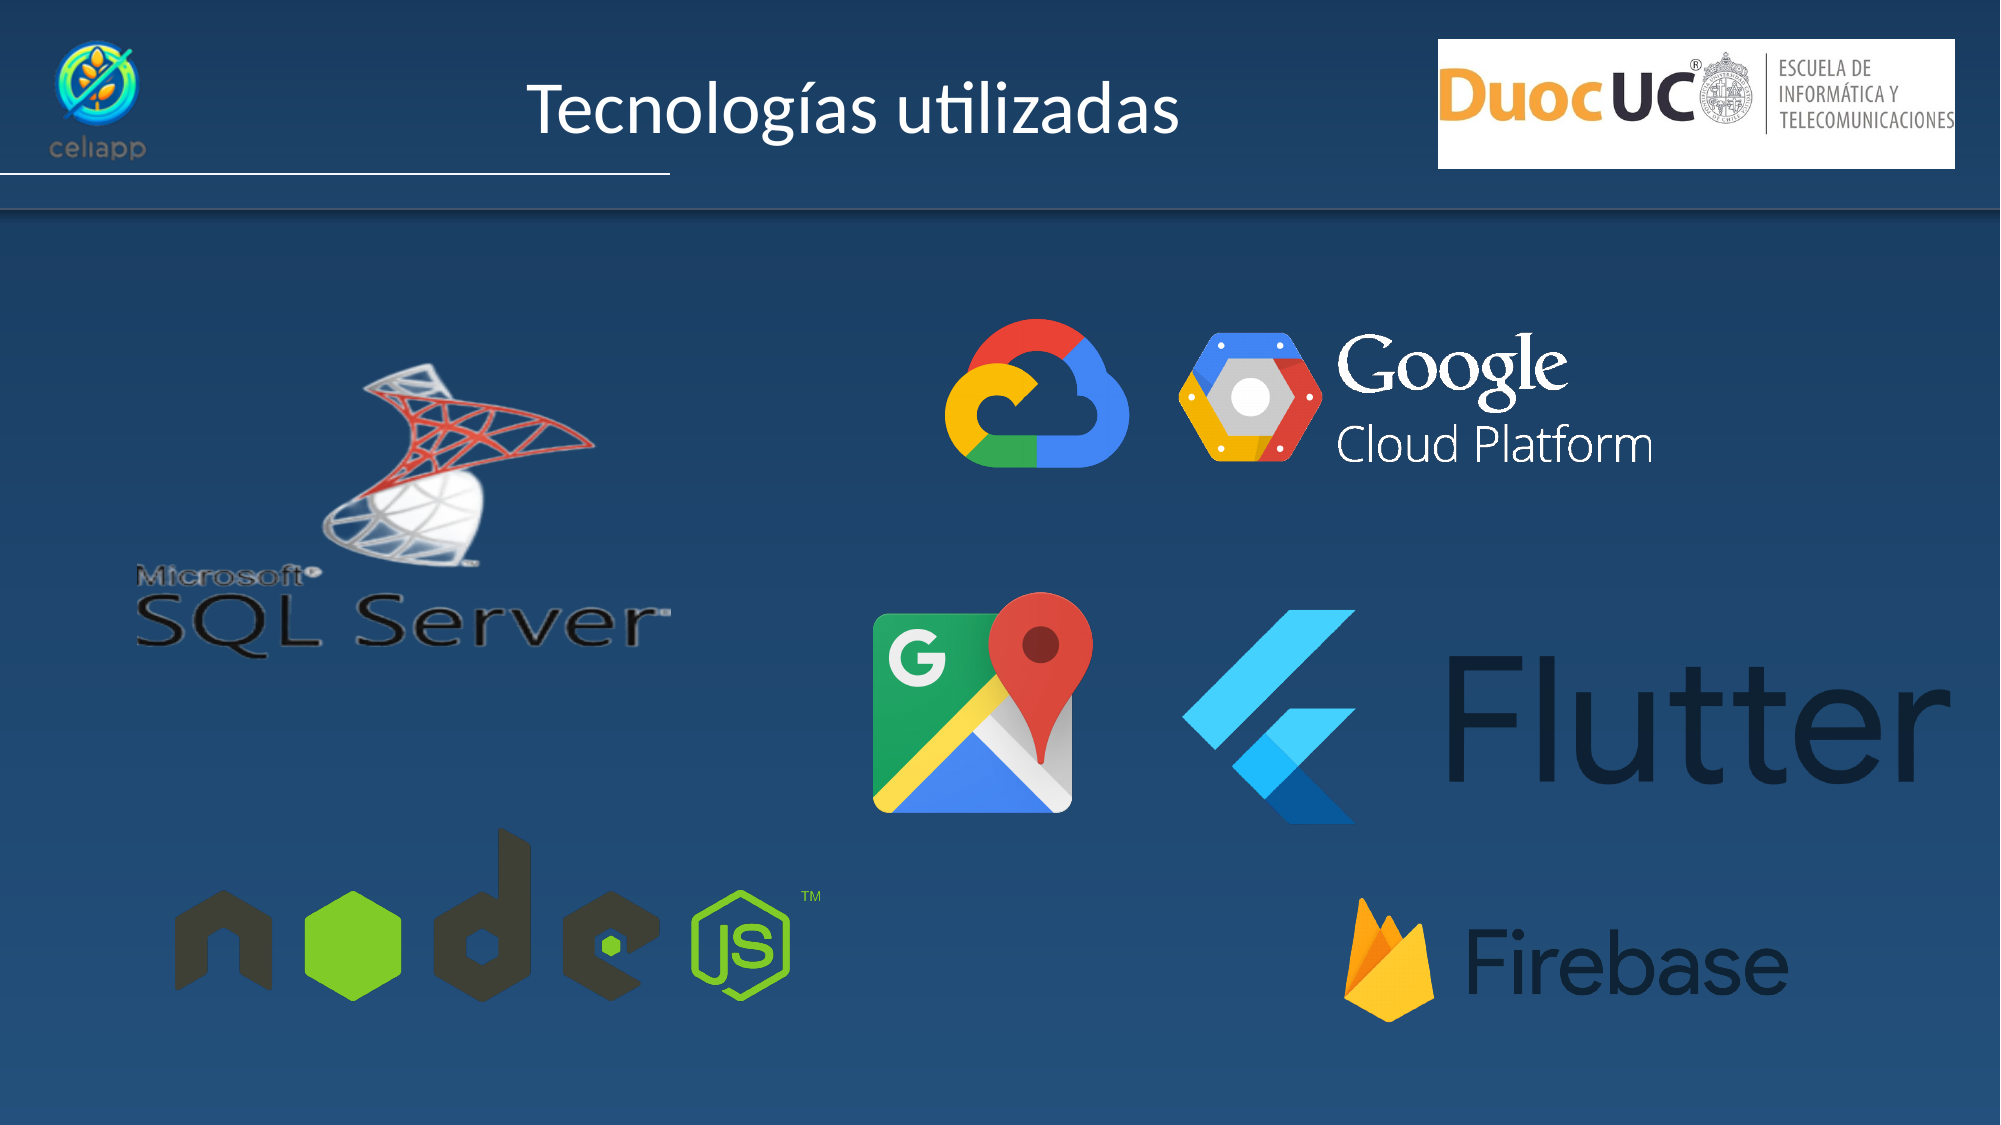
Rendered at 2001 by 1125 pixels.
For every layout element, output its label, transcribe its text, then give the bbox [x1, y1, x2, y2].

picture [0, 0, 196, 198]
picture [1438, 39, 1955, 169]
picture [872, 592, 1093, 813]
picture [1178, 606, 1955, 829]
picture [137, 332, 671, 693]
text_box Tecnologías utilizadas [199, 50, 1433, 156]
text_box [0, 0, 2000, 209]
picture [1278, 860, 1854, 1059]
picture [175, 827, 820, 1002]
picture [939, 318, 1651, 476]
